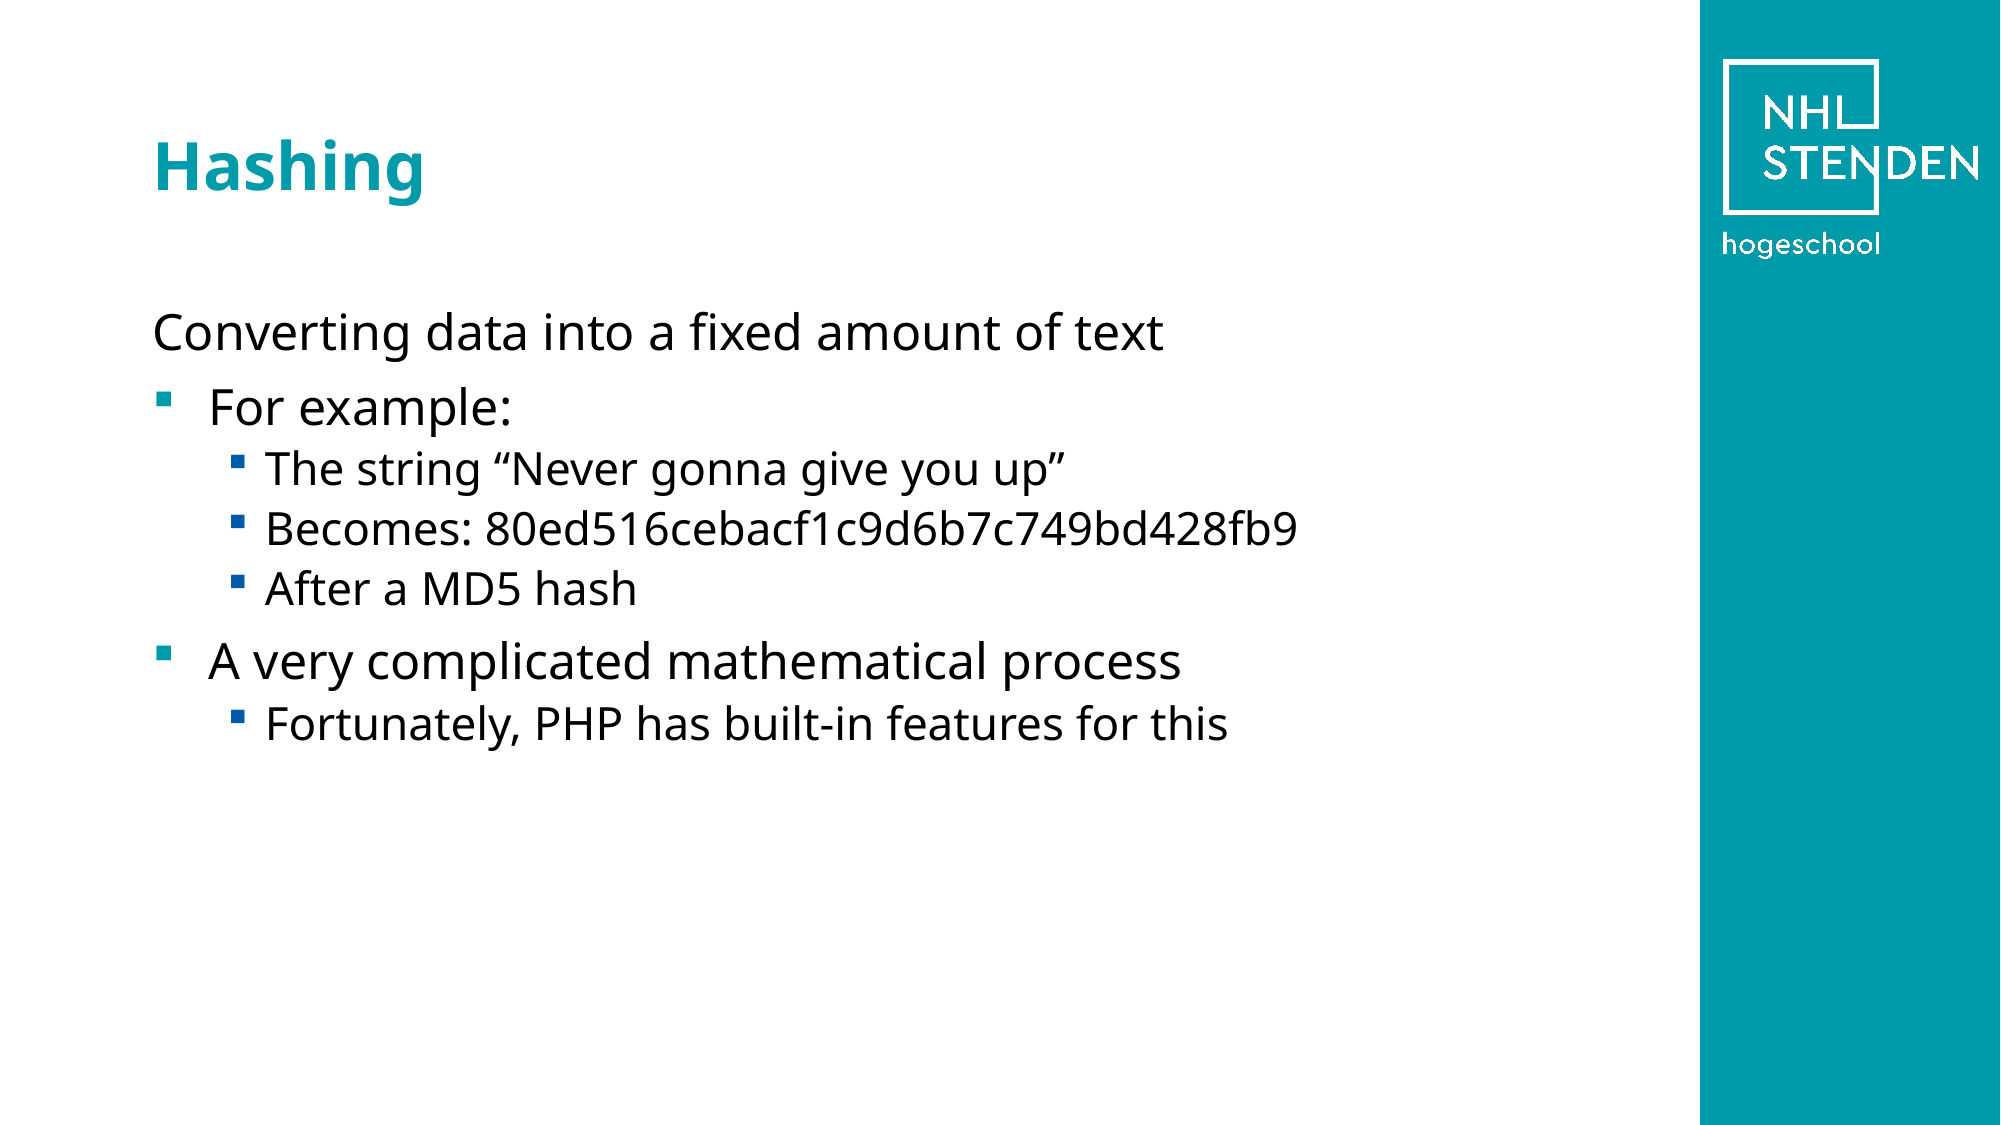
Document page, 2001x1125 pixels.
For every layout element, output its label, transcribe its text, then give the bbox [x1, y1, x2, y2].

title Hashing [137, 59, 1679, 278]
picture [1723, 59, 1978, 259]
list Converting data into a fixed amount of text For example: The string “Never gonna give you up” Becomes: 80ed516cebacf1c9d6b7c749bd428fb9 After a MD5 hash A very complicated mathematical process Fortunately, PHP has built-in features for this [137, 299, 1679, 1085]
